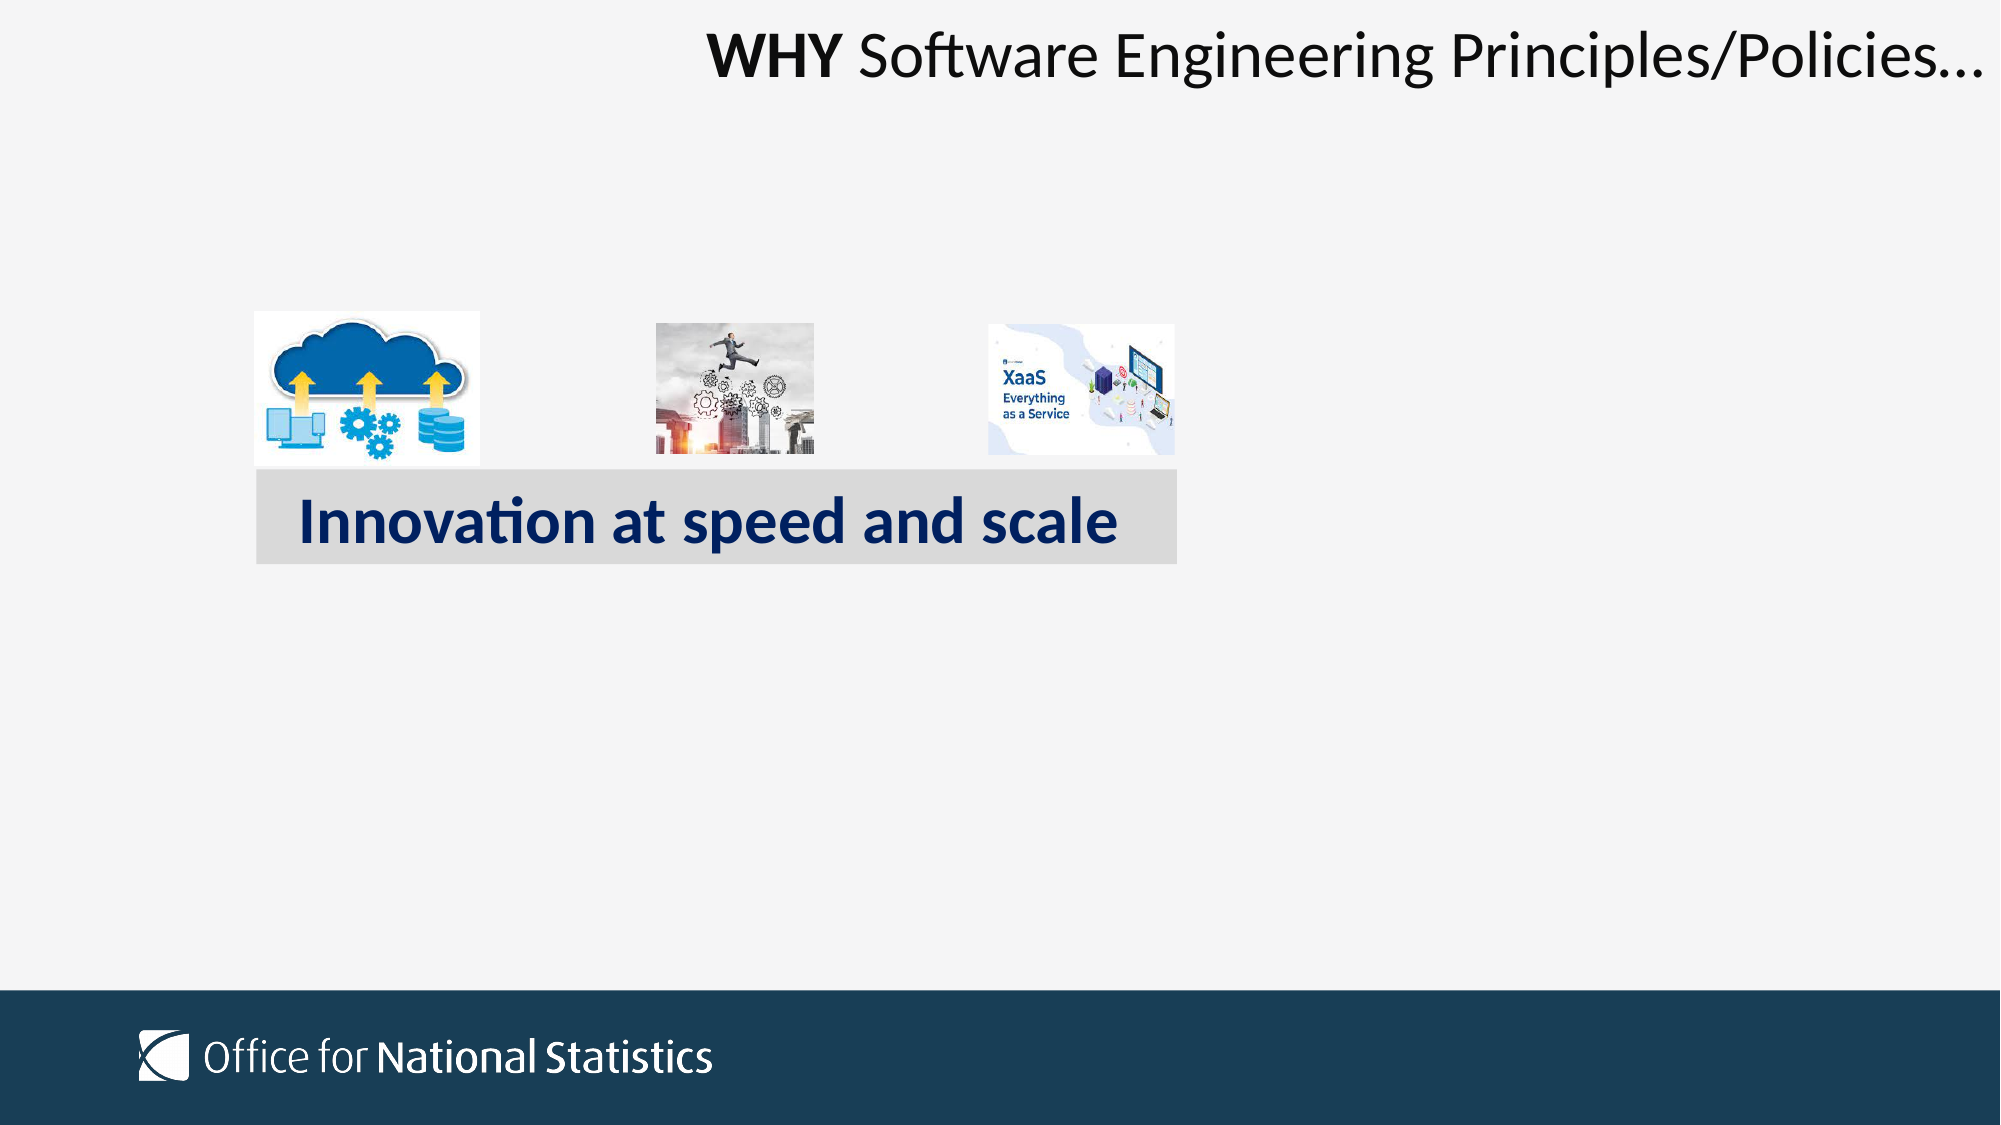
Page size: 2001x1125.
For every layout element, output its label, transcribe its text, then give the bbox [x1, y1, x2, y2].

picture [139, 1030, 712, 1081]
picture [988, 324, 1175, 455]
text_box WHY Software Engineering Principles/Policies… [616, 10, 2000, 92]
text_box Innovation at speed and scale [256, 469, 1177, 565]
picture [656, 323, 814, 454]
picture [254, 311, 480, 466]
